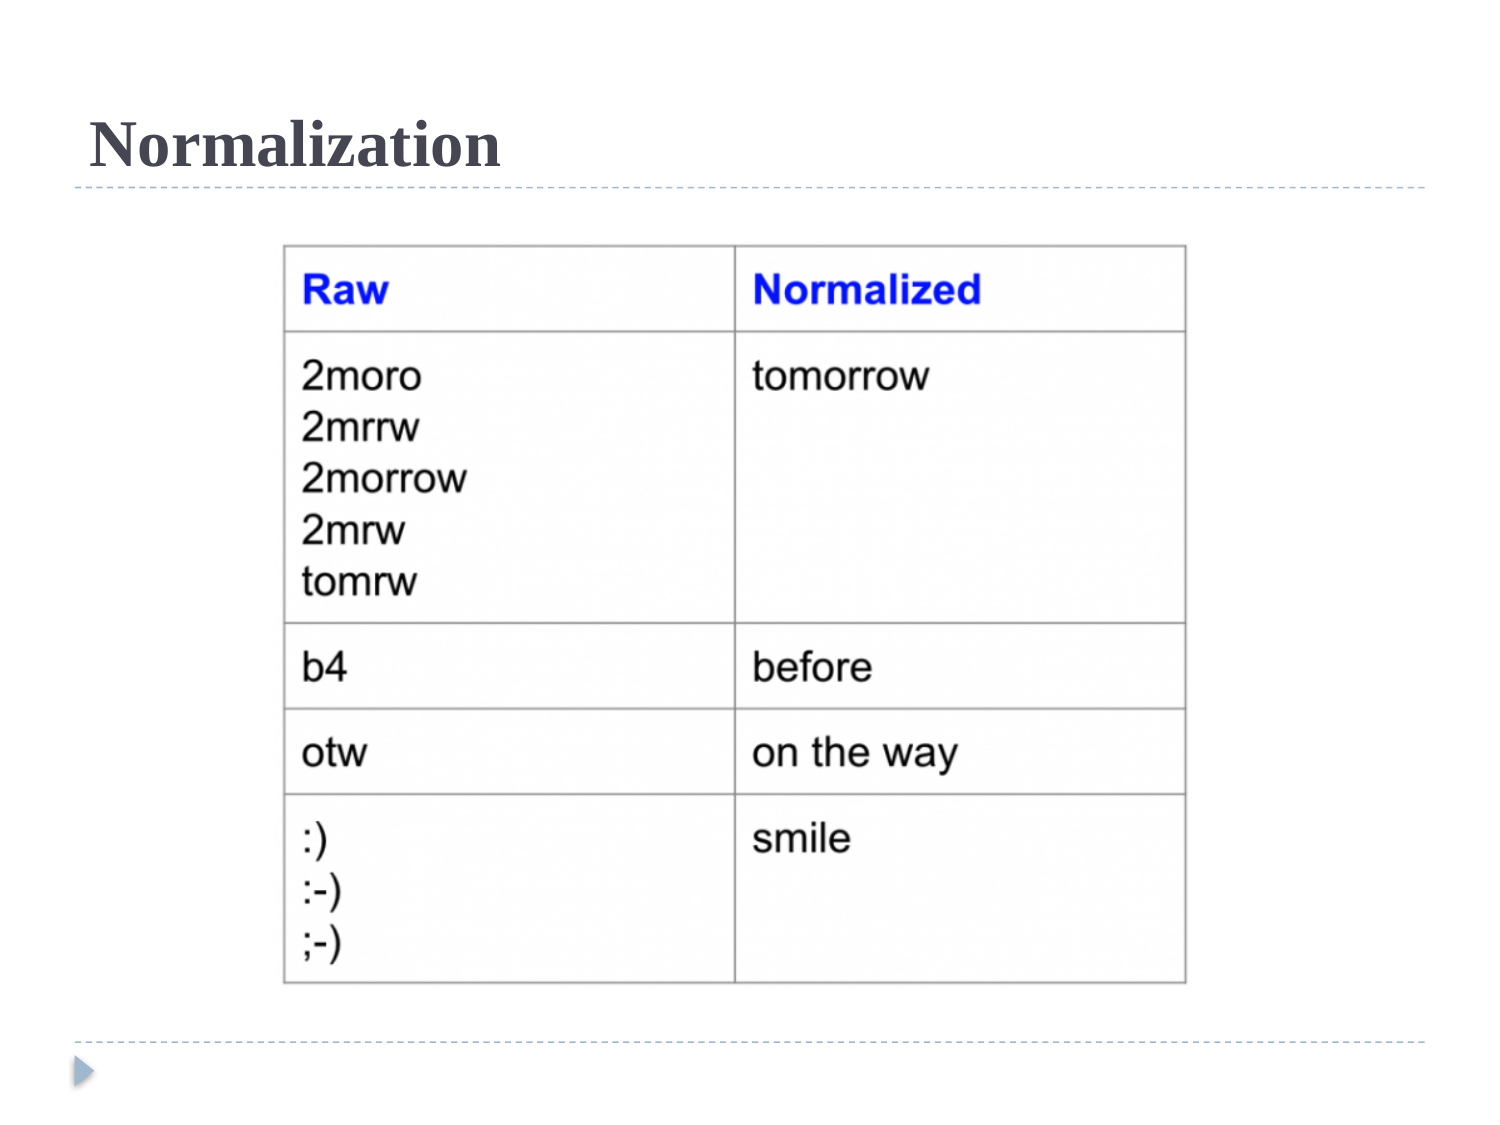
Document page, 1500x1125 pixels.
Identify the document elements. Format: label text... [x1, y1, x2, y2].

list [137, 199, 1338, 1028]
title Normalization [75, 24, 1425, 188]
